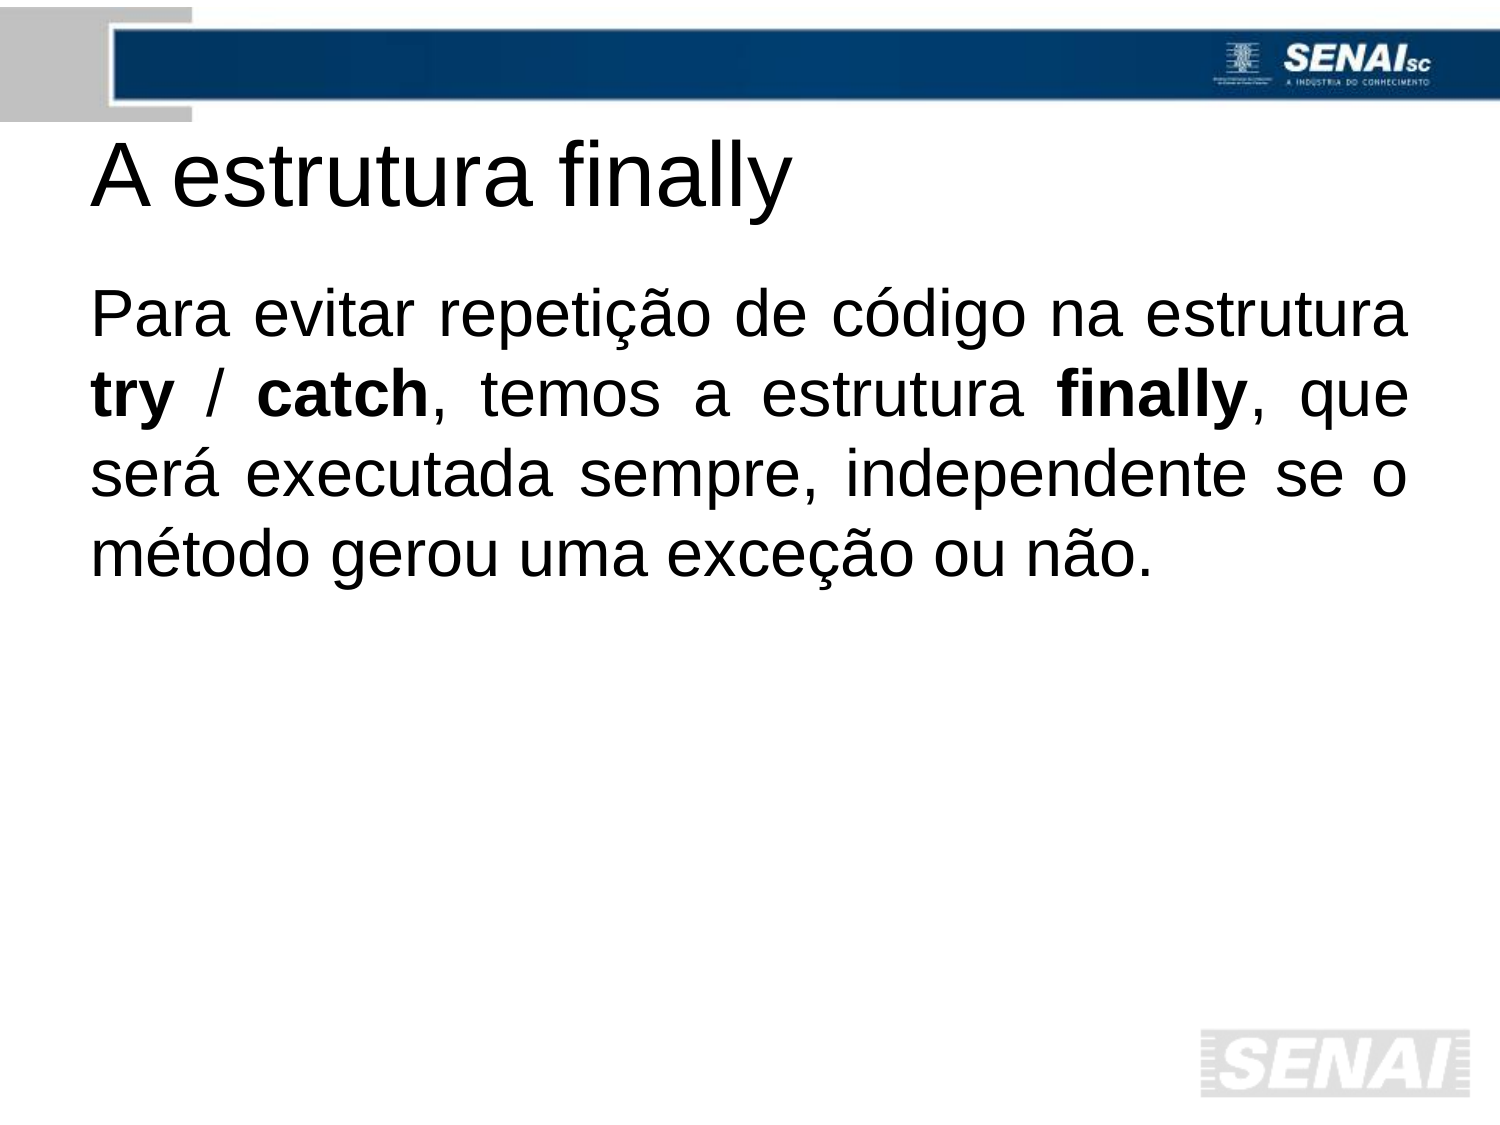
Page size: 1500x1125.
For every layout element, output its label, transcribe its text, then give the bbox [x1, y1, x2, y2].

picture [0, 7, 1500, 122]
title A estrutura finally [75, 45, 1425, 233]
list Para evitar repetição de código na estrutura try / catch, temos a estrutura finally, que será executada sempre, independente se o método gerou uma exceção ou não. [75, 262, 1425, 1005]
